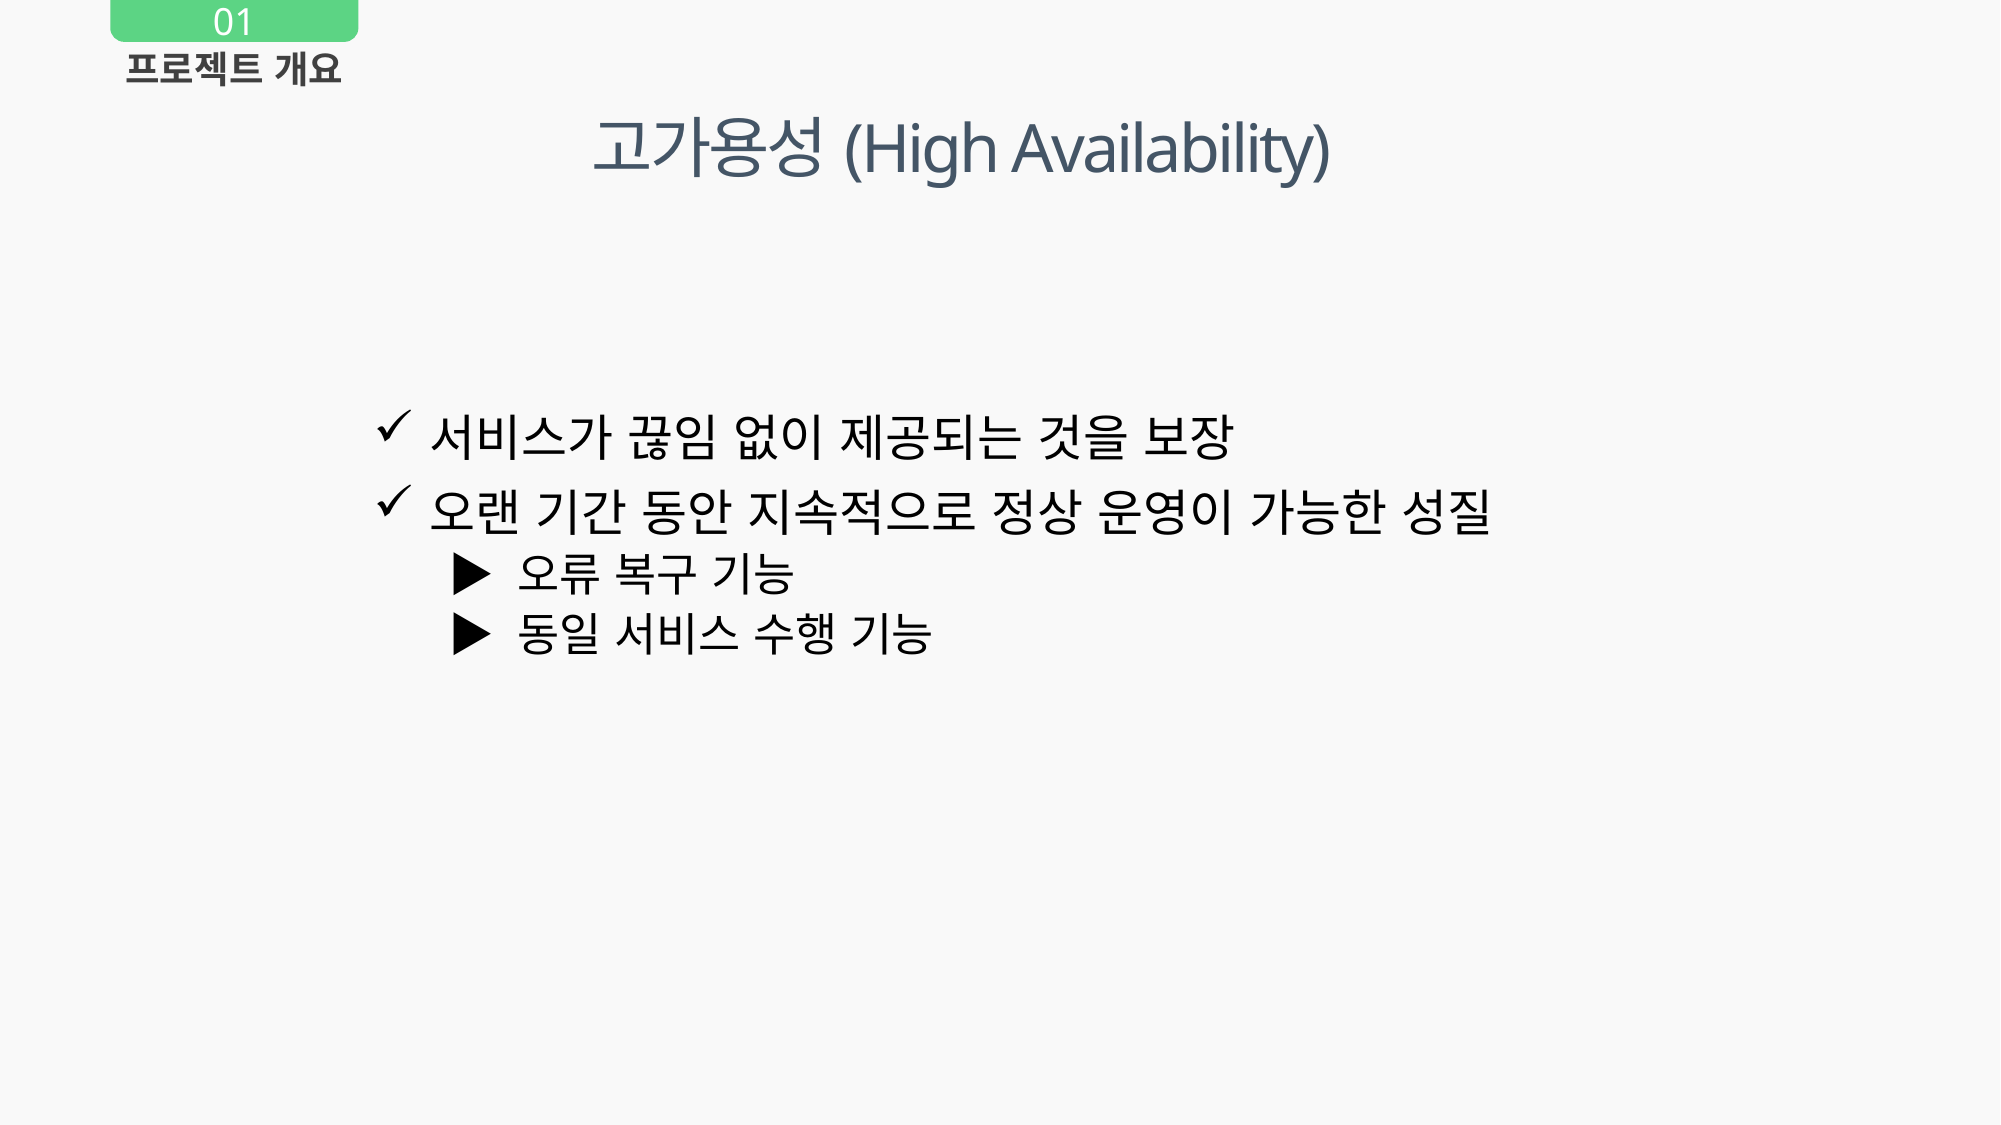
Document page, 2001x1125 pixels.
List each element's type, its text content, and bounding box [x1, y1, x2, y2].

text_box 고가용성(High Availability) [536, 97, 1387, 193]
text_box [93, 0, 375, 98]
text_box 서비스가 끊임 없이 제공되는 것을 보장 오랜 기간 동안 지속적으로 정상 운영이 가능한 성질 ▶ 오류 복구 기능 ▶ 동일 서비스 수행 기능 [358, 405, 1859, 810]
